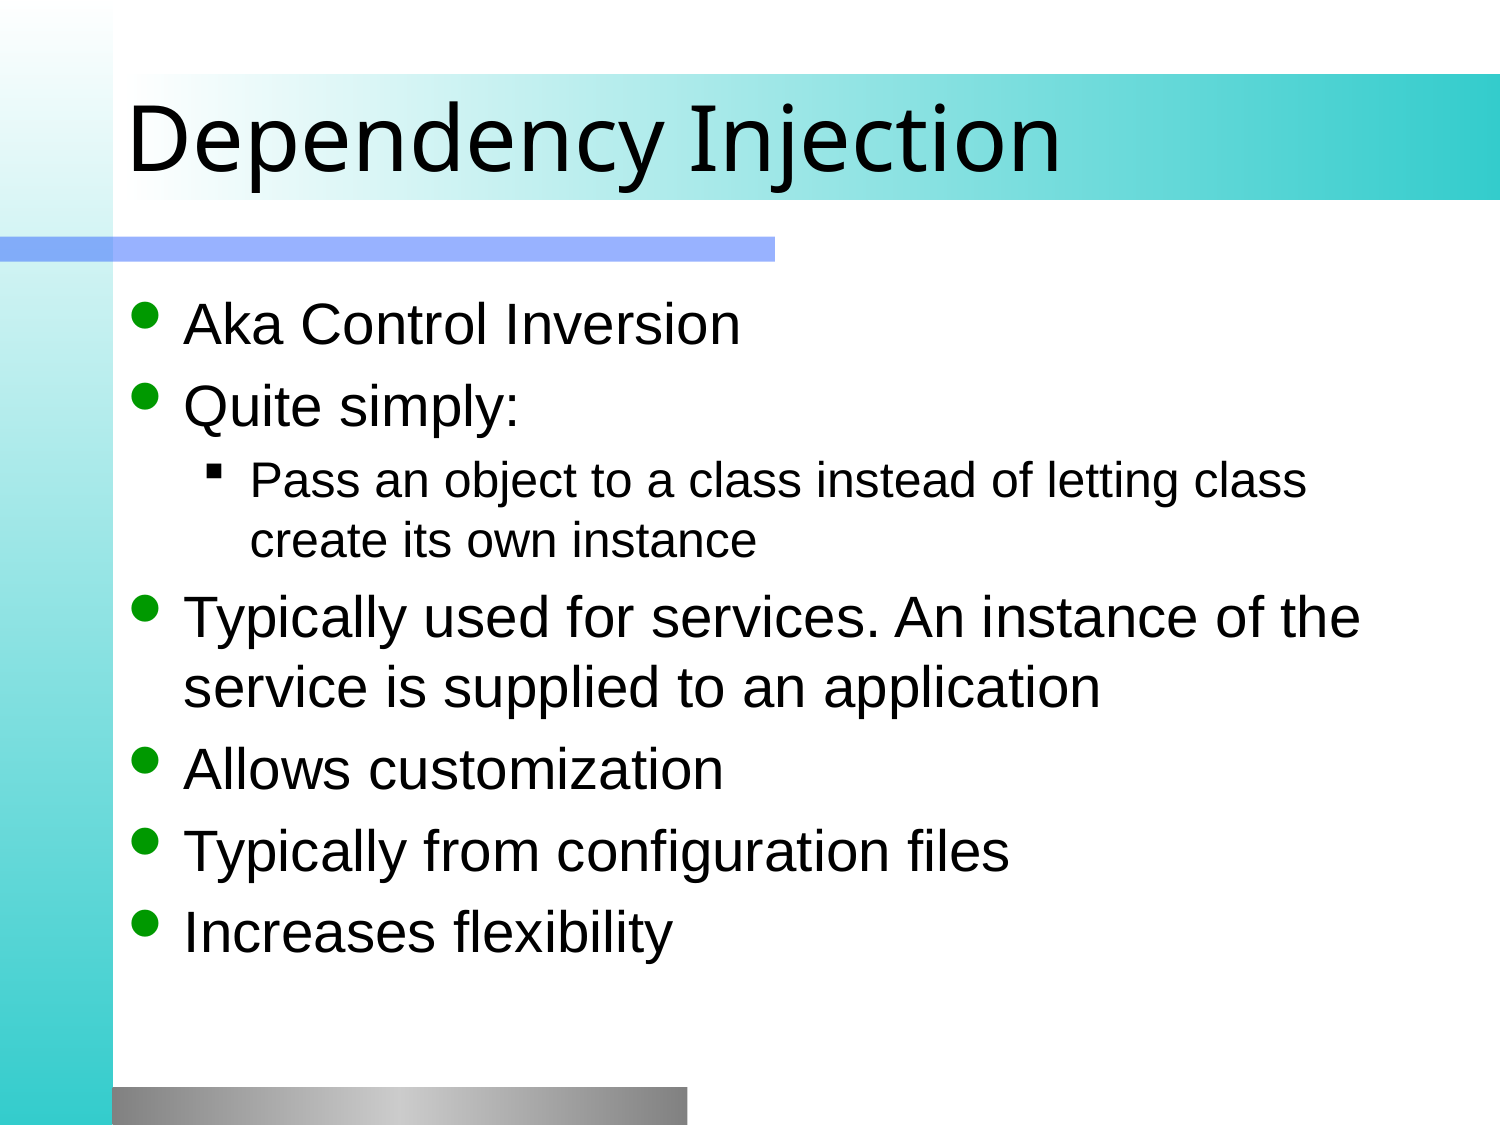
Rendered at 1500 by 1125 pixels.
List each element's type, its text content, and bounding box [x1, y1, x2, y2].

title Dependency Injection [110, 40, 1386, 229]
list Aka Control Inversion Quite simply: Pass an object to a class instead of letting class create its own instance Typically used for services. An instance of the service is supplied to an application Allows customization Typically from configuration files Increases flexibility [112, 278, 1388, 1073]
